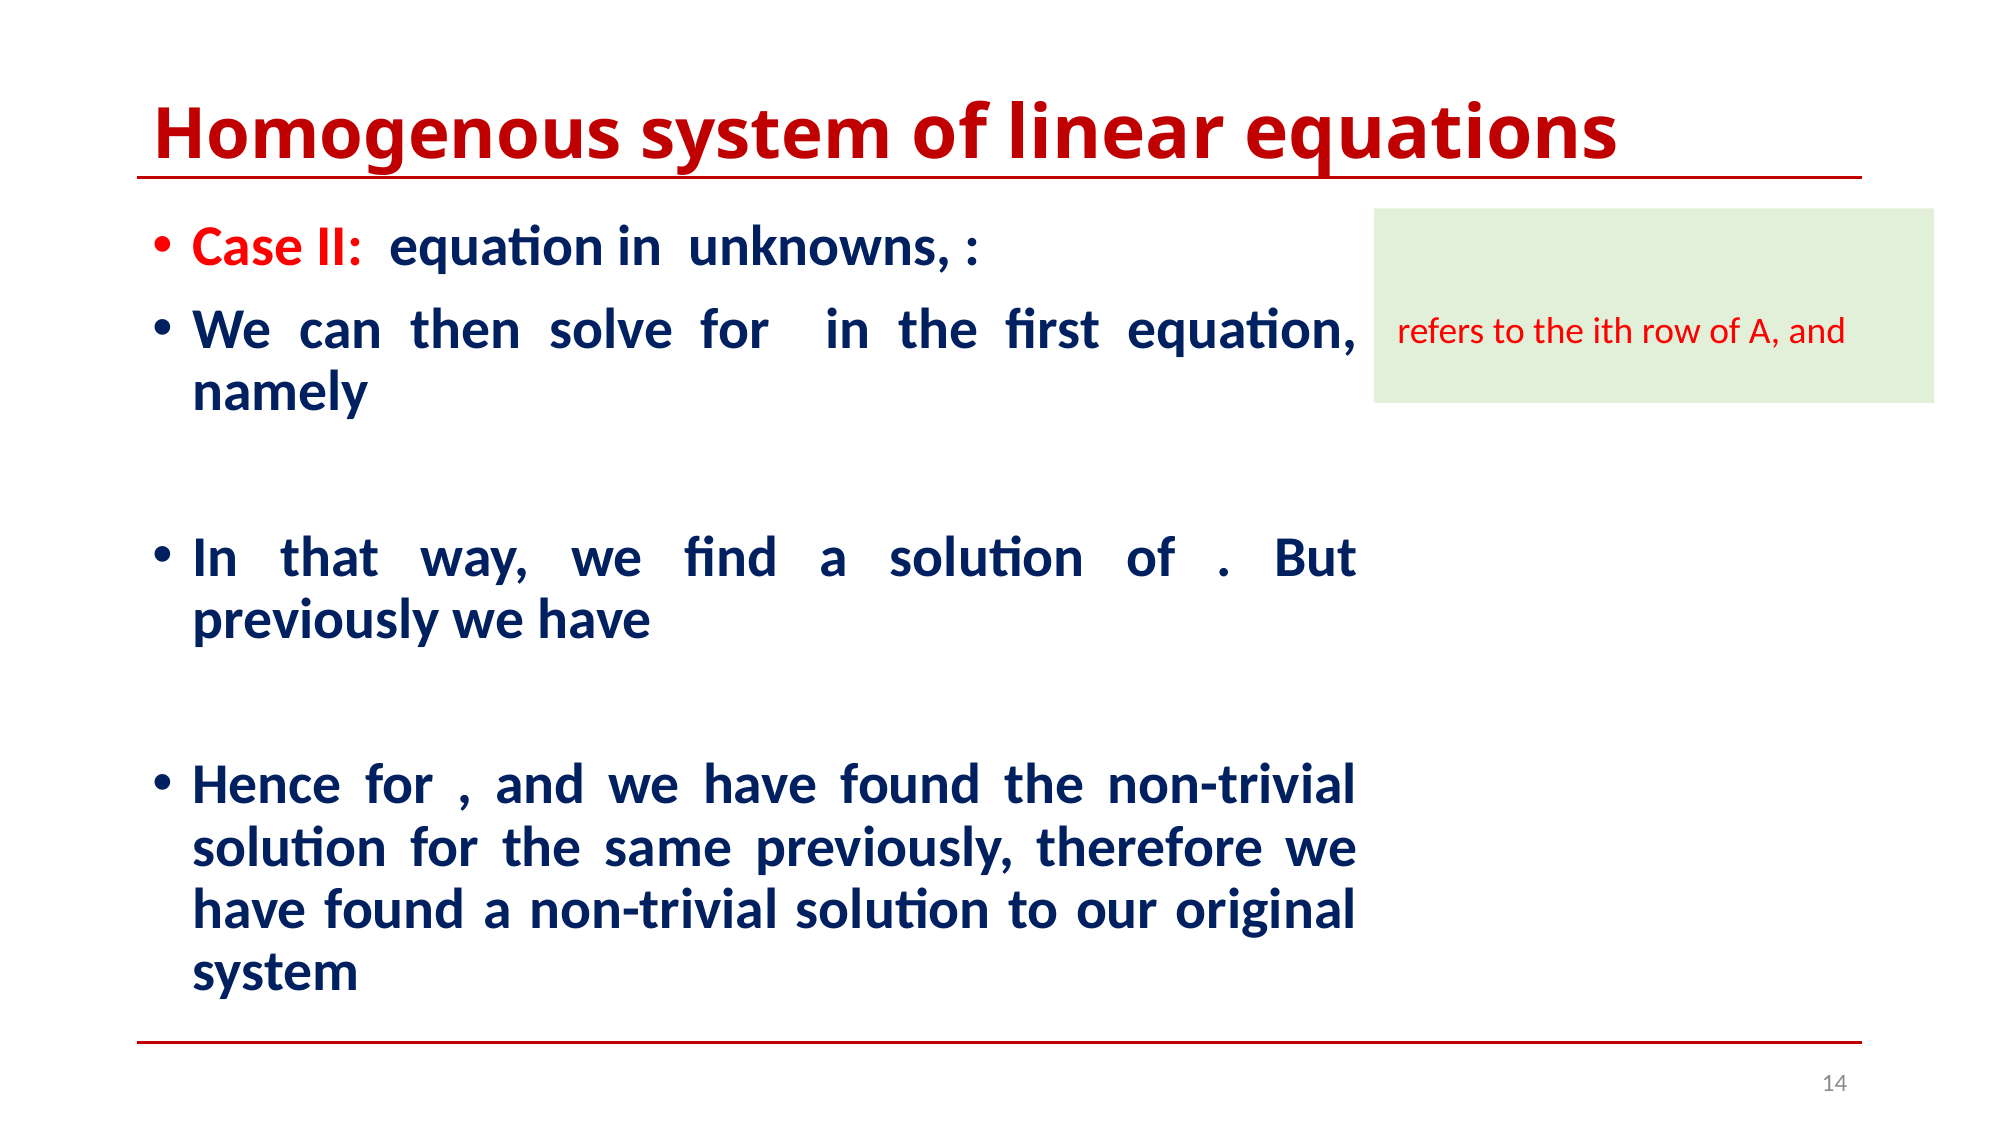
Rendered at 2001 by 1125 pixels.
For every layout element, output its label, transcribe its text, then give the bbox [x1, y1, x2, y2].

title Homogenous system of linear equations [137, 90, 1934, 178]
slide_number 14 [1412, 1051, 1863, 1111]
